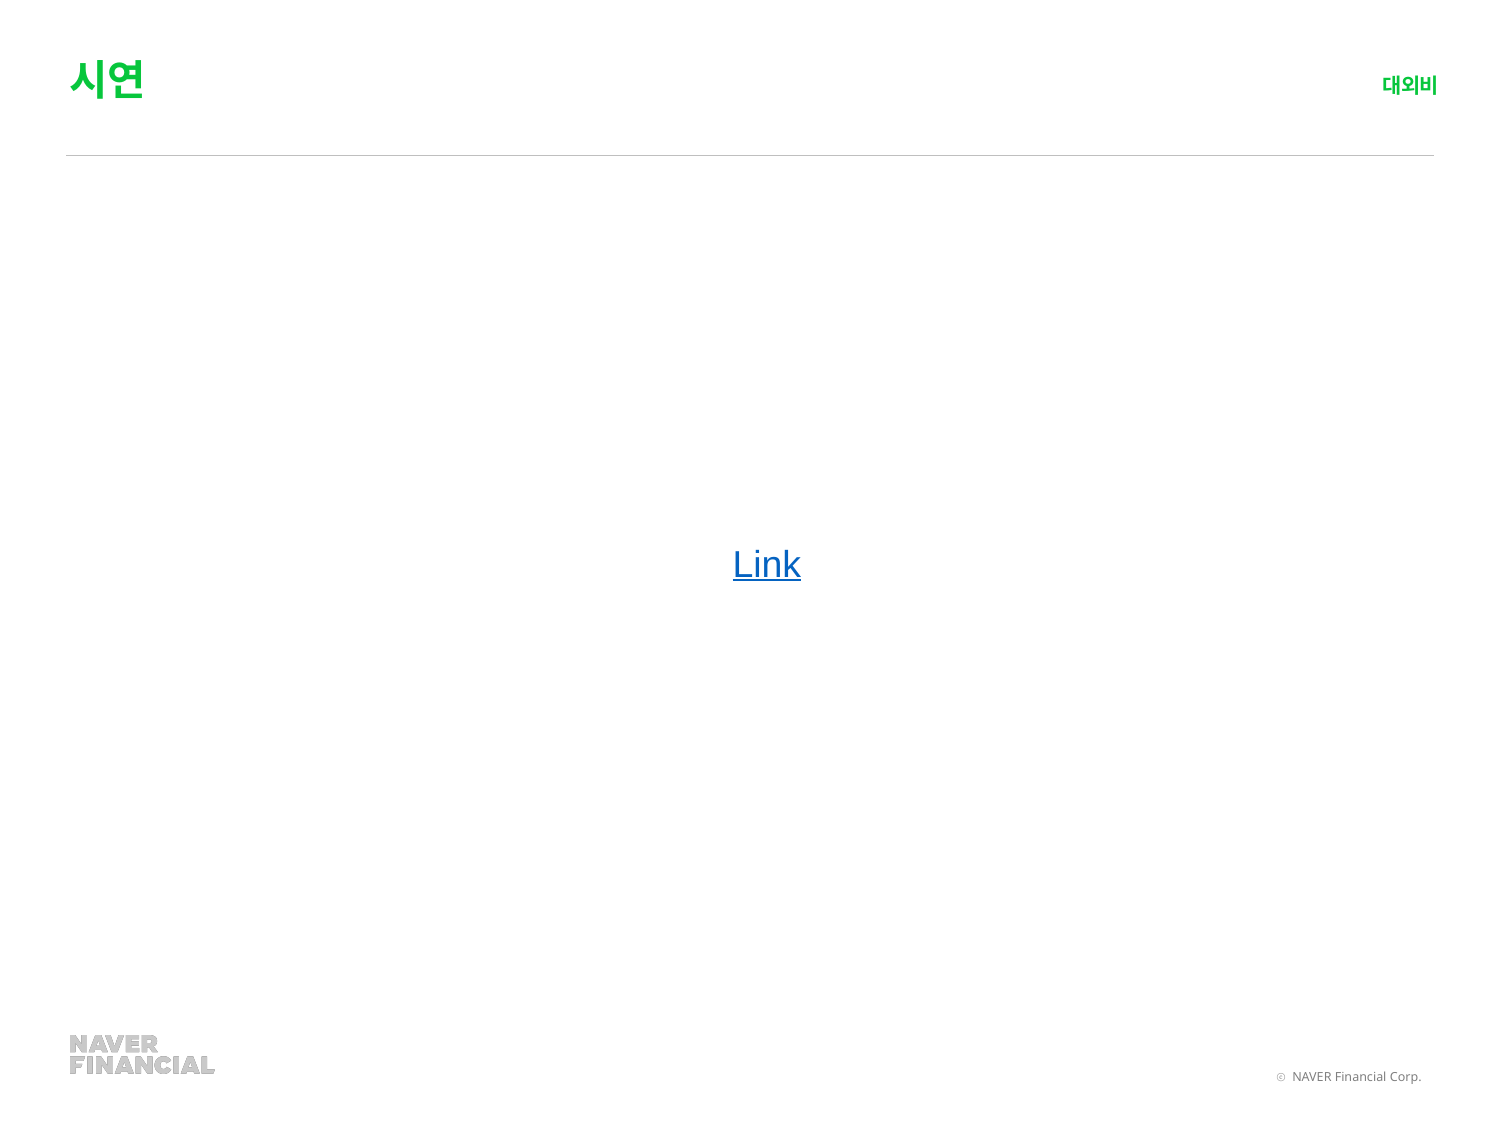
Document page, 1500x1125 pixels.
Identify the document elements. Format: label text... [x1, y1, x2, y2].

text_box Link [717, 532, 839, 592]
text_box 시연 [69, 59, 1487, 116]
picture [70, 1035, 215, 1074]
